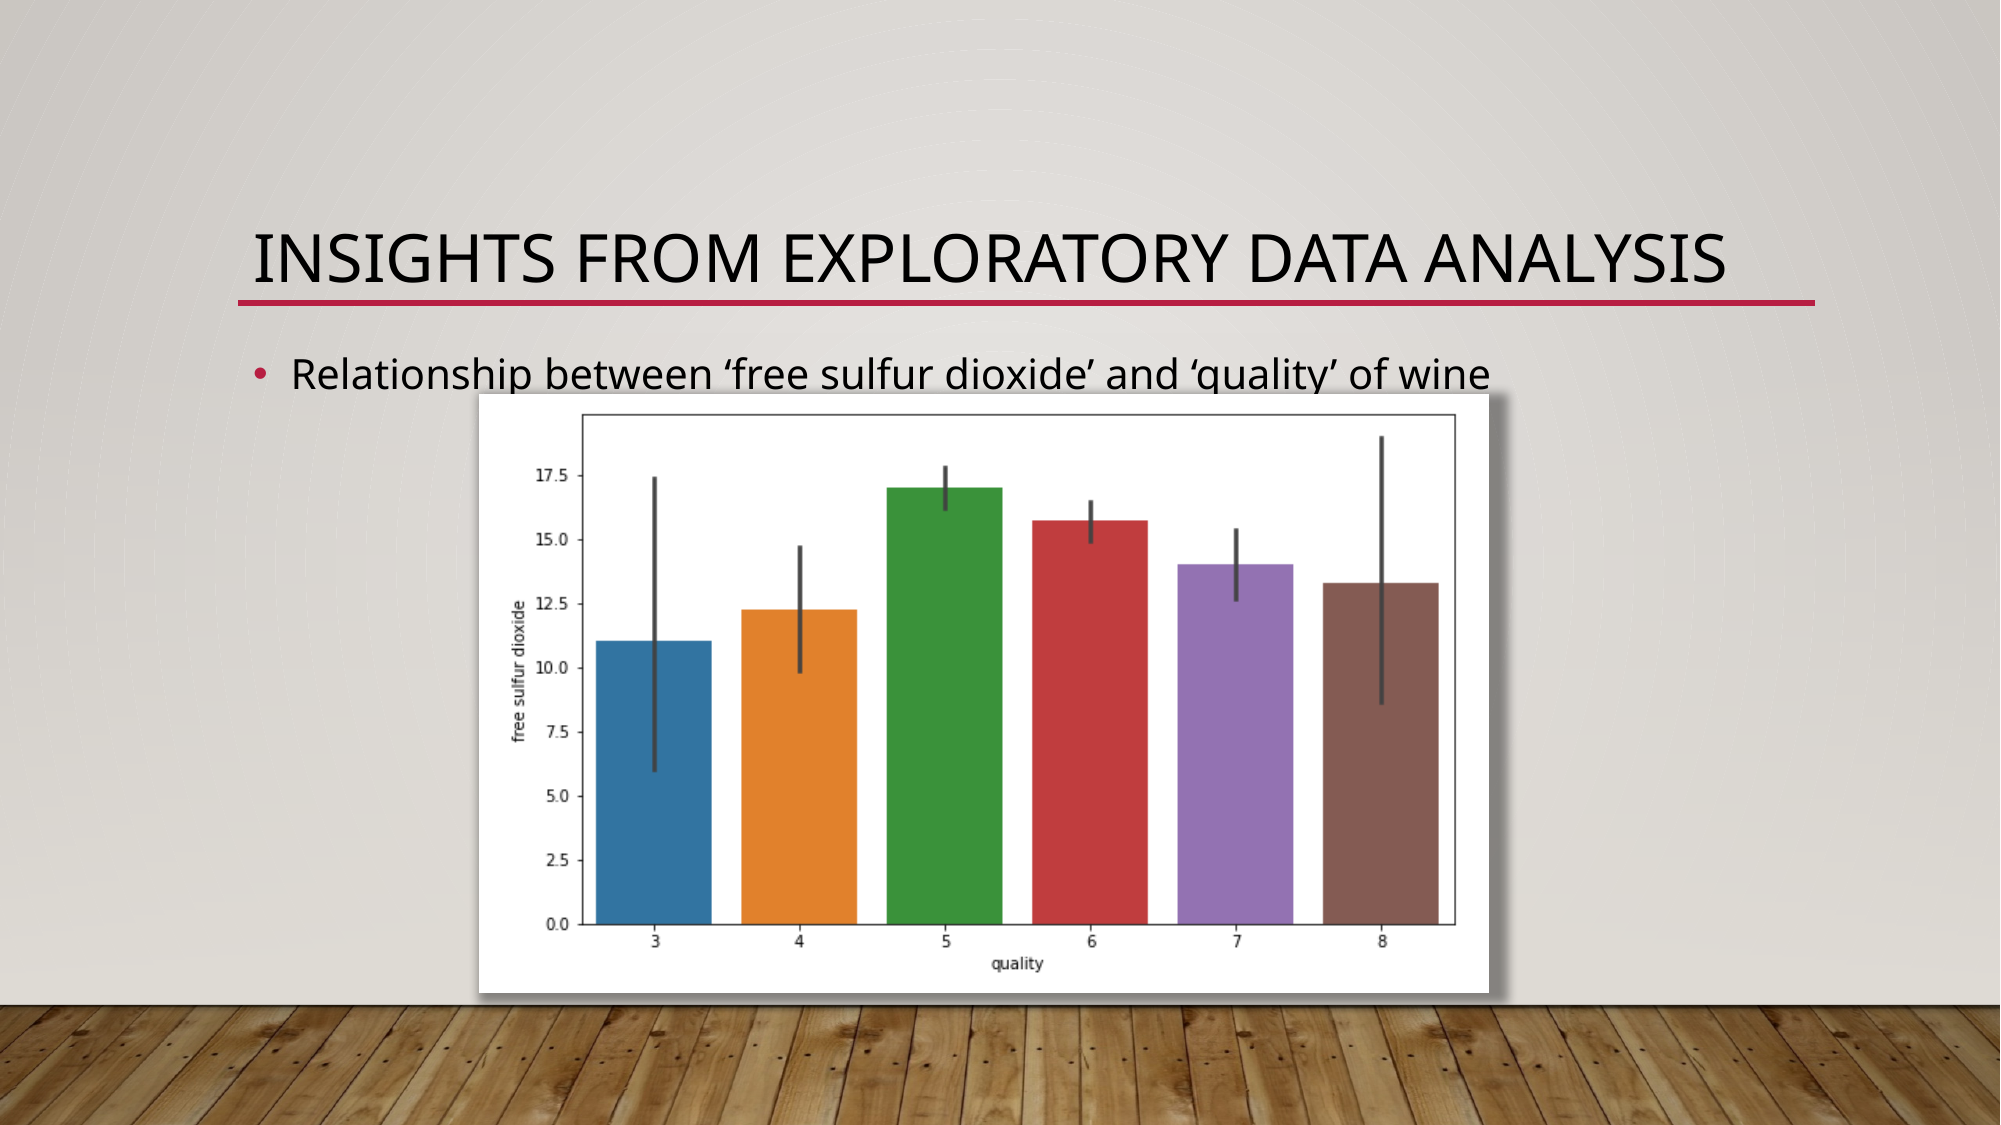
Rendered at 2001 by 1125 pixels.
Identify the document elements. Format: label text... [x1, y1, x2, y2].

list Relationship between ‘free sulfur dioxide’ and ‘quality’ of wine [238, 330, 1814, 897]
picture [478, 394, 1489, 994]
title INSIGHTS FROM Exploratory DATA ANALYSIS [238, 131, 1814, 305]
picture [0, 1005, 2000, 1125]
